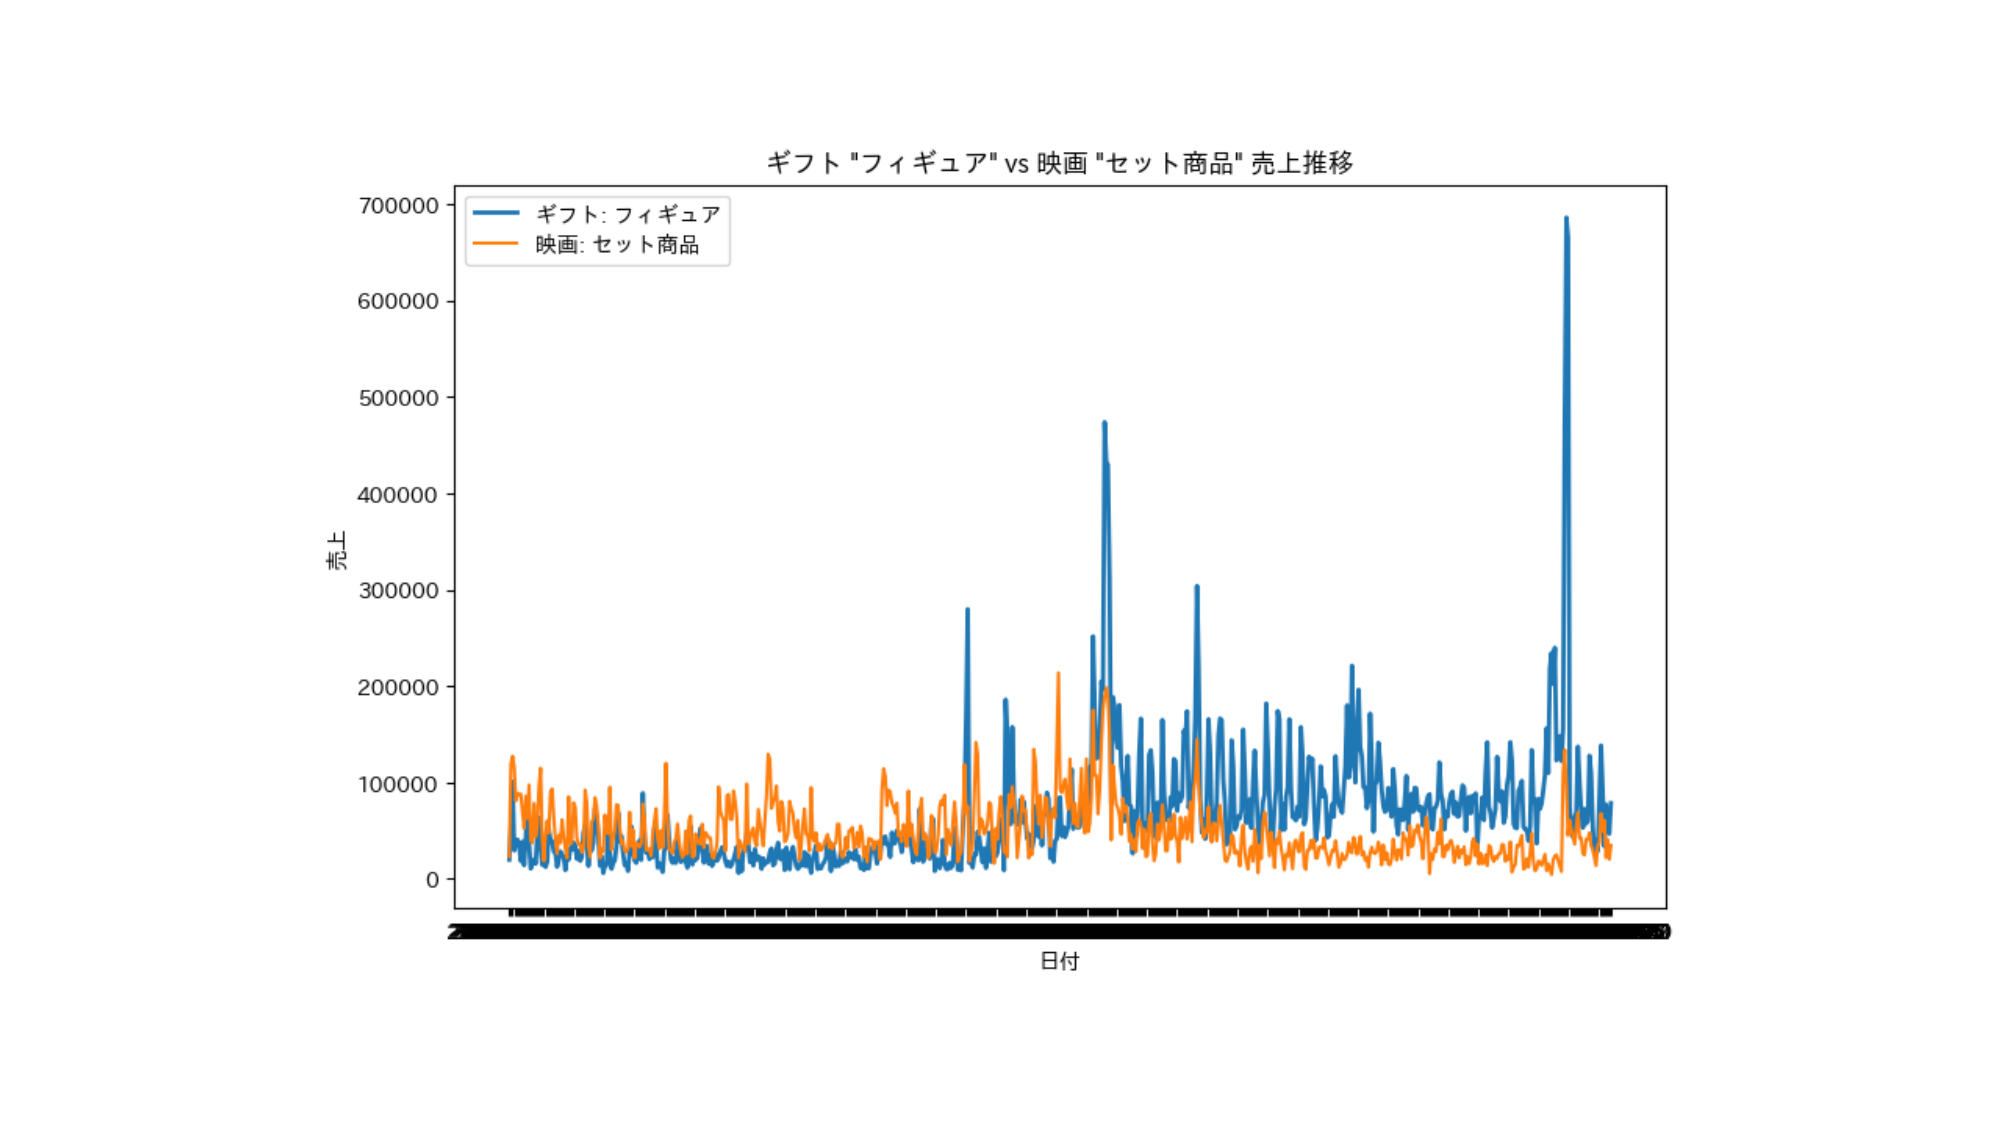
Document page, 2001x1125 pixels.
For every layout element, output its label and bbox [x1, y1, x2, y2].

picture [312, 137, 1688, 988]
